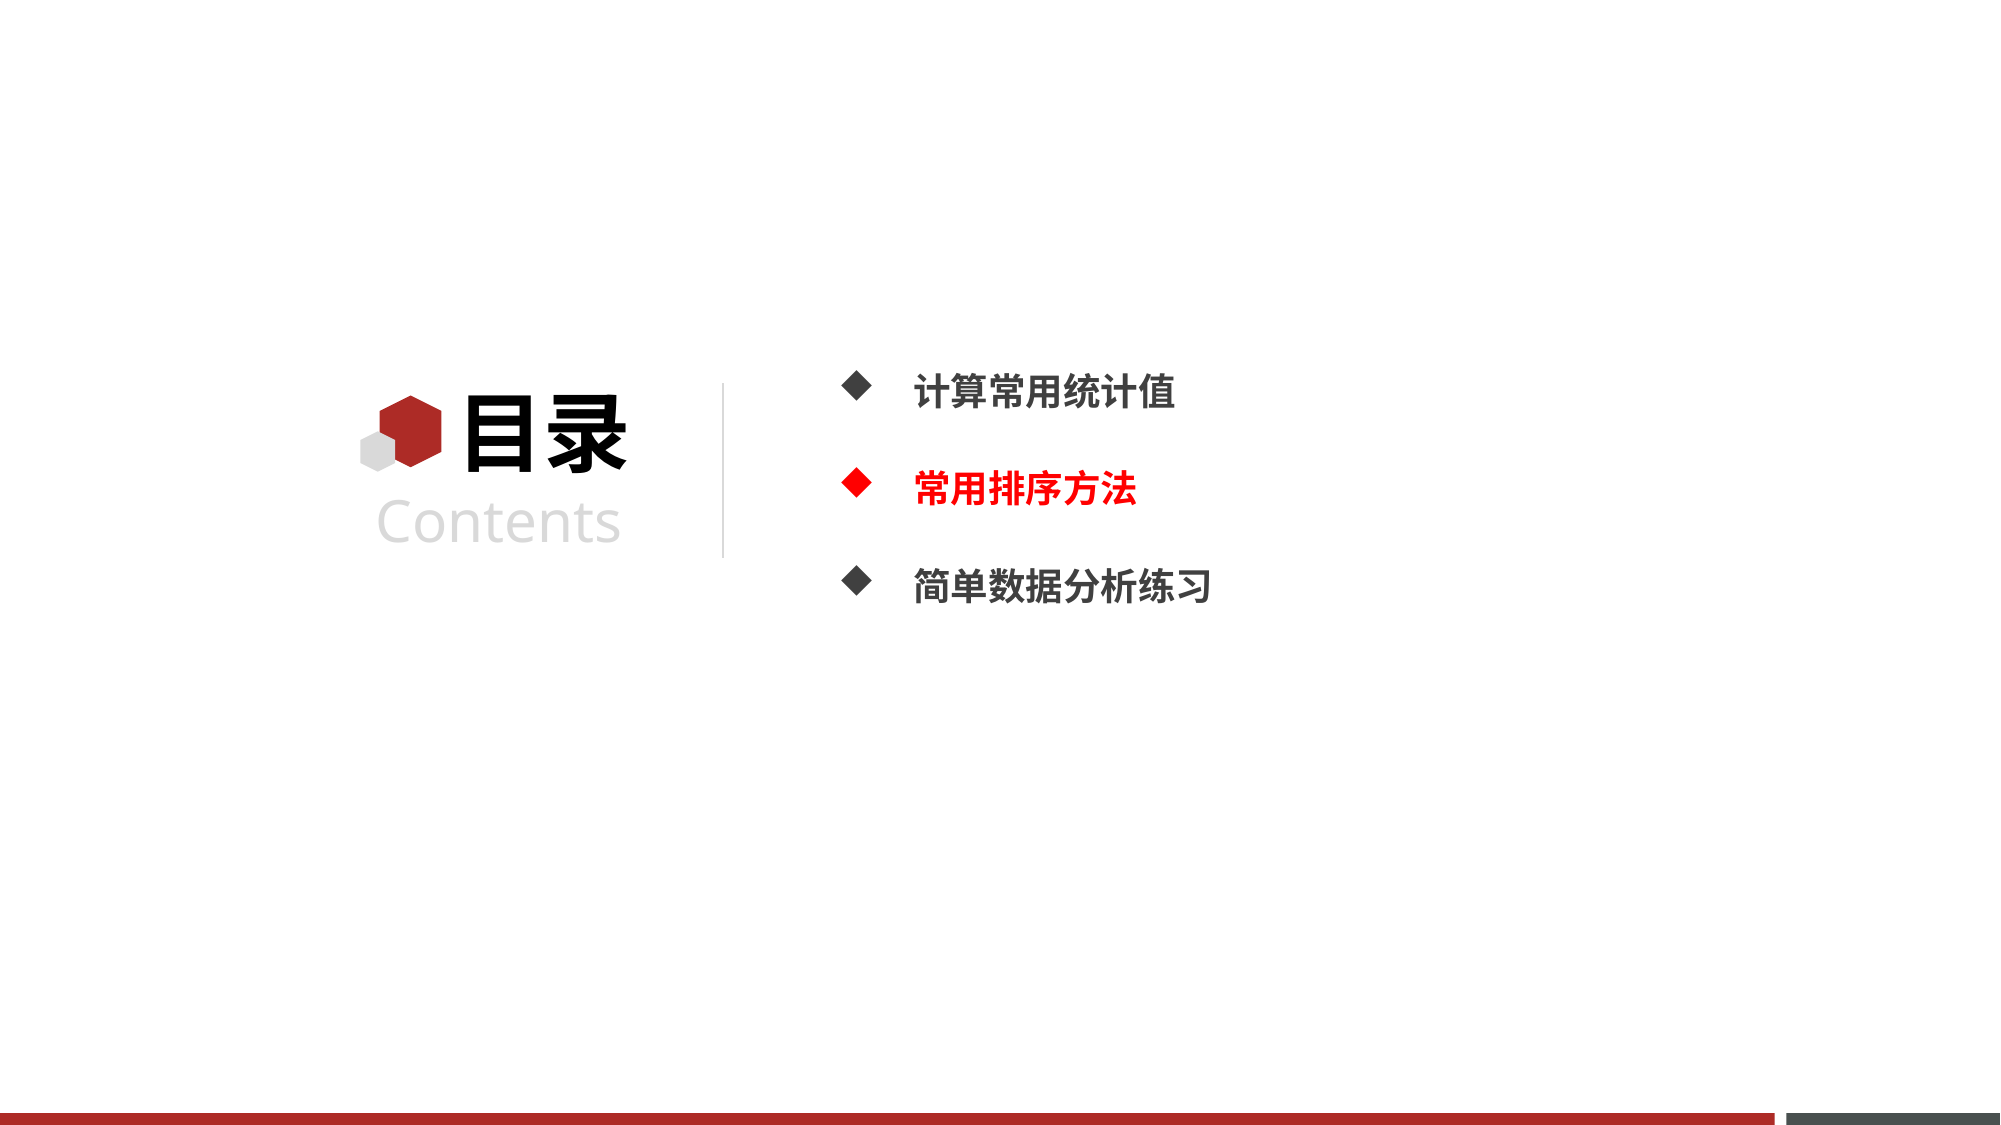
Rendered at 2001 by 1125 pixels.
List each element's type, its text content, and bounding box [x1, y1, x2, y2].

list 计算常用统计值 常用排序方法 简单数据分析练习 [823, 165, 1804, 864]
